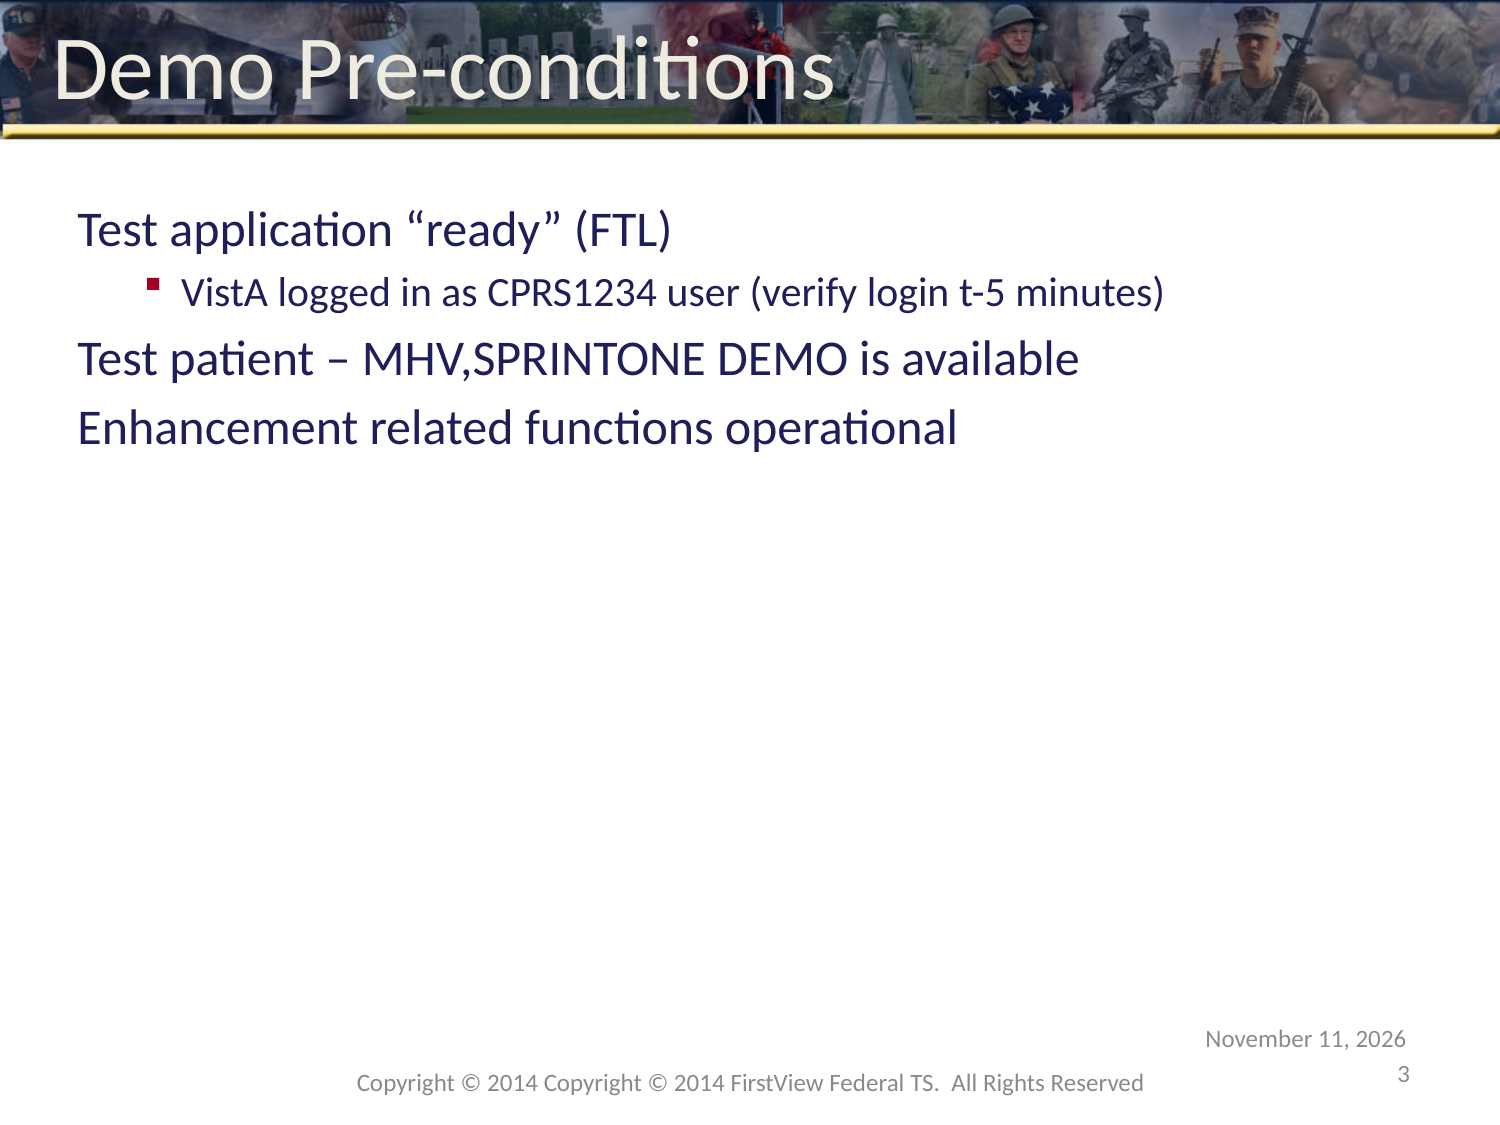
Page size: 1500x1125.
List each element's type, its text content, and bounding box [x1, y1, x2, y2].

title Demo Pre-conditions [37, 16, 1388, 110]
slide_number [75, 1012, 1428, 1063]
slide_number 3 [1074, 1042, 1425, 1103]
list Test application “ready” (FTL) VistA logged in as CPRS1234 user (verify login t-5 minutes) Test patient – MHV,SPRINTONE DEMO is available Enhancement related functions operational [62, 188, 1451, 1027]
footer Copyright © 2014 Copyright © 2014 FirstView Federal TS. All Rights Reserved [75, 1065, 1074, 1097]
picture [0, 0, 1500, 150]
